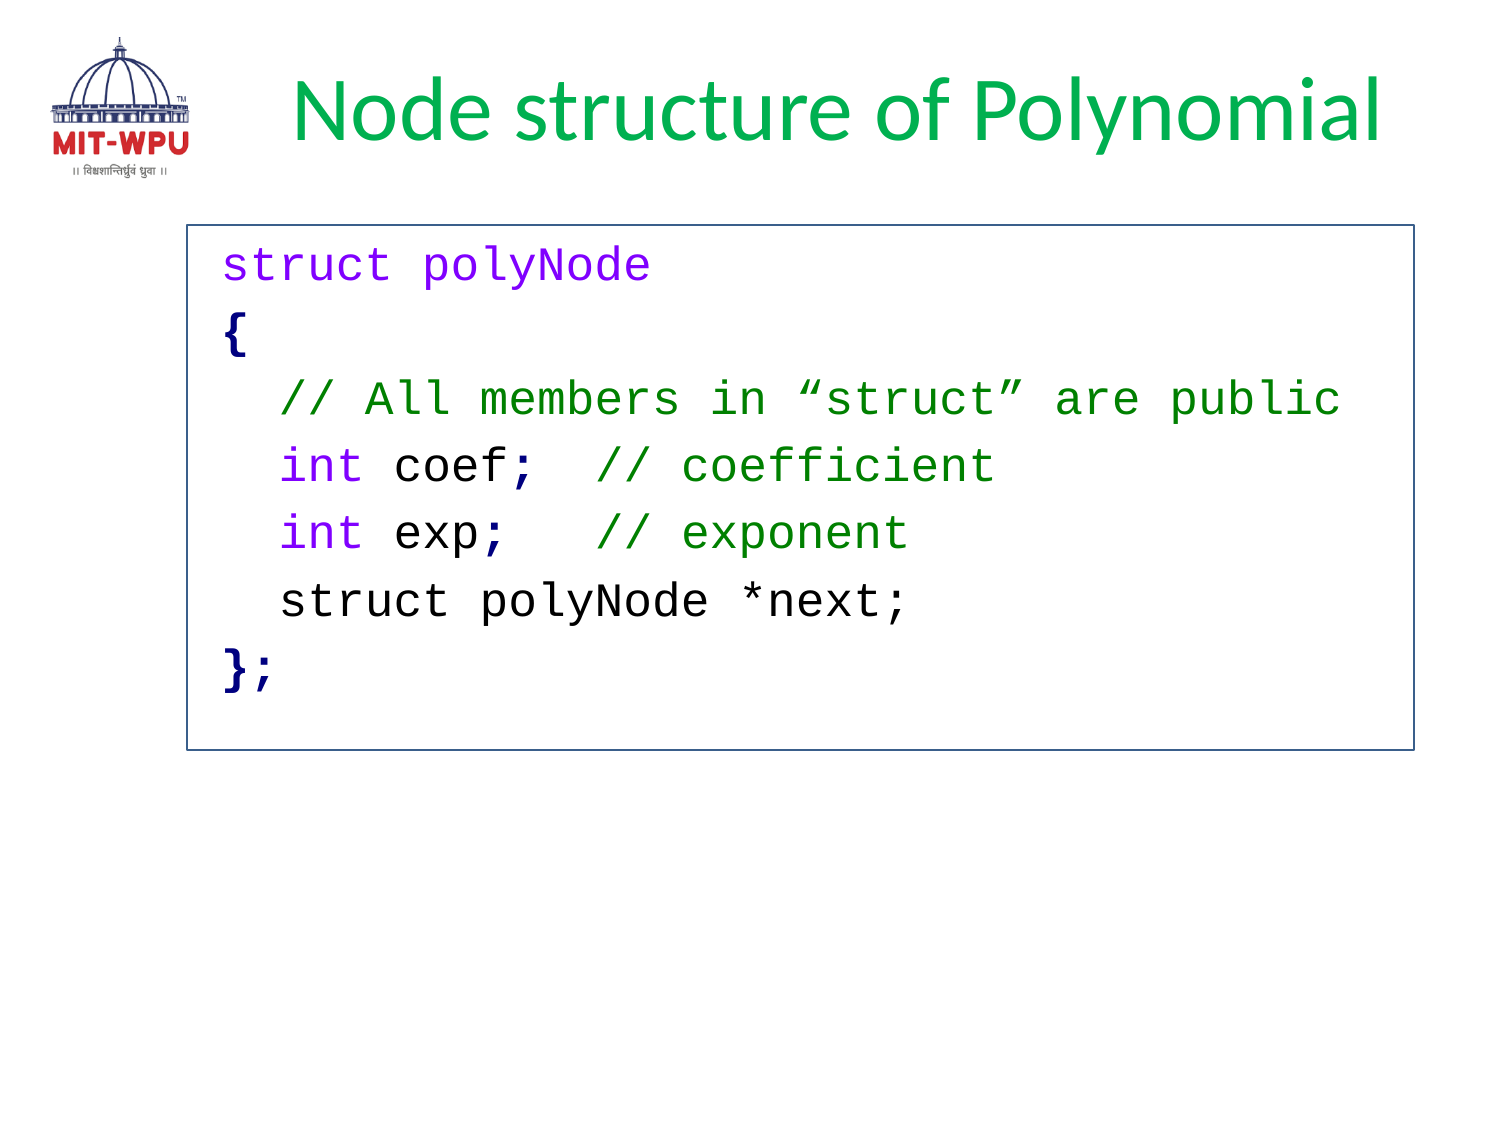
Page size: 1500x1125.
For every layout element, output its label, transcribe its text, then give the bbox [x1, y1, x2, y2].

text_box Node structure of Polynomial [262, 34, 1415, 166]
text_box [186, 224, 1415, 751]
picture [49, 37, 206, 179]
